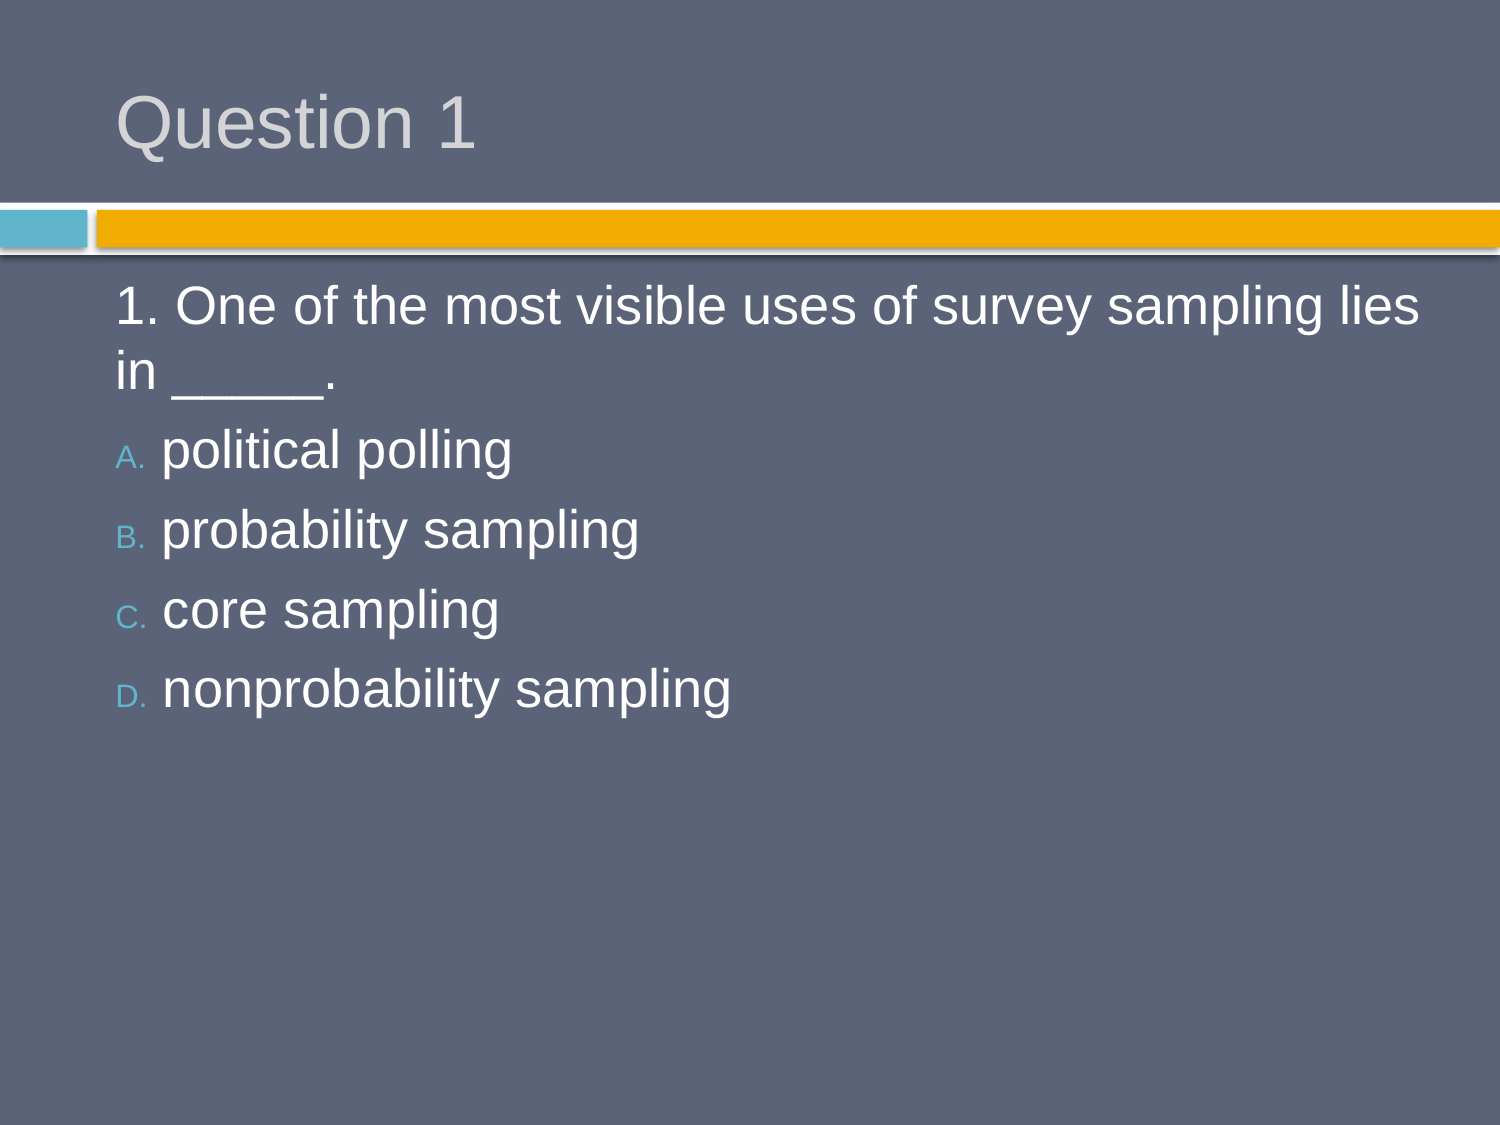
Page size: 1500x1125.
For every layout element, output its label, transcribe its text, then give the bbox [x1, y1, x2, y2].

title Question 1 [100, 37, 1439, 201]
list 1. One of the most visible uses of survey sampling lies in _____. political polling probability sampling core sampling nonprobability sampling [100, 262, 1439, 1001]
